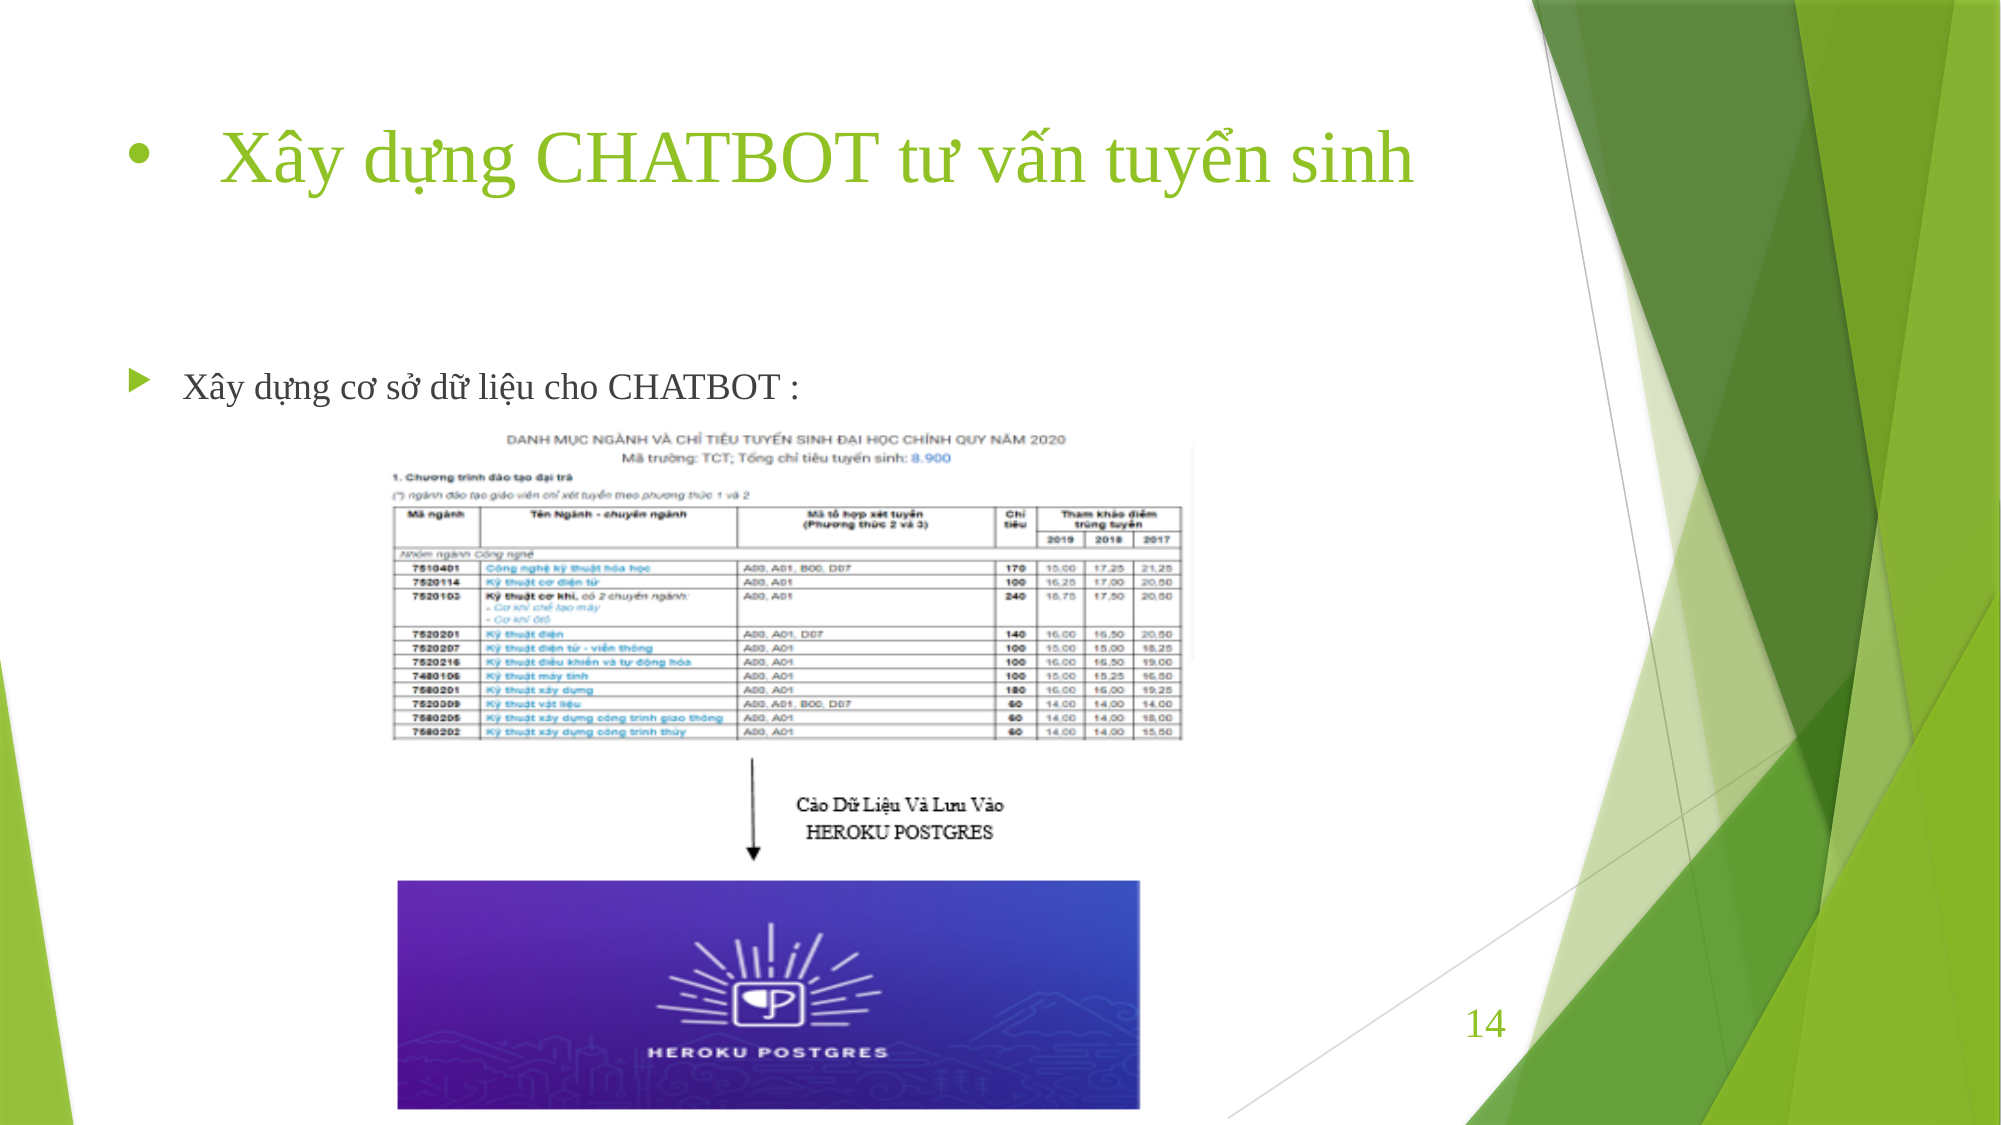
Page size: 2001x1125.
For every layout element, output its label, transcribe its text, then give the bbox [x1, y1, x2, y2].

slide_number 14 [1409, 991, 1522, 1051]
title Xây dựng CHATBOT tư vấn tuyển sinh [111, 99, 1522, 317]
list Xây dựng cơ sở dữ liệu cho CHATBOT : [111, 354, 1522, 992]
picture [318, 407, 1228, 1125]
